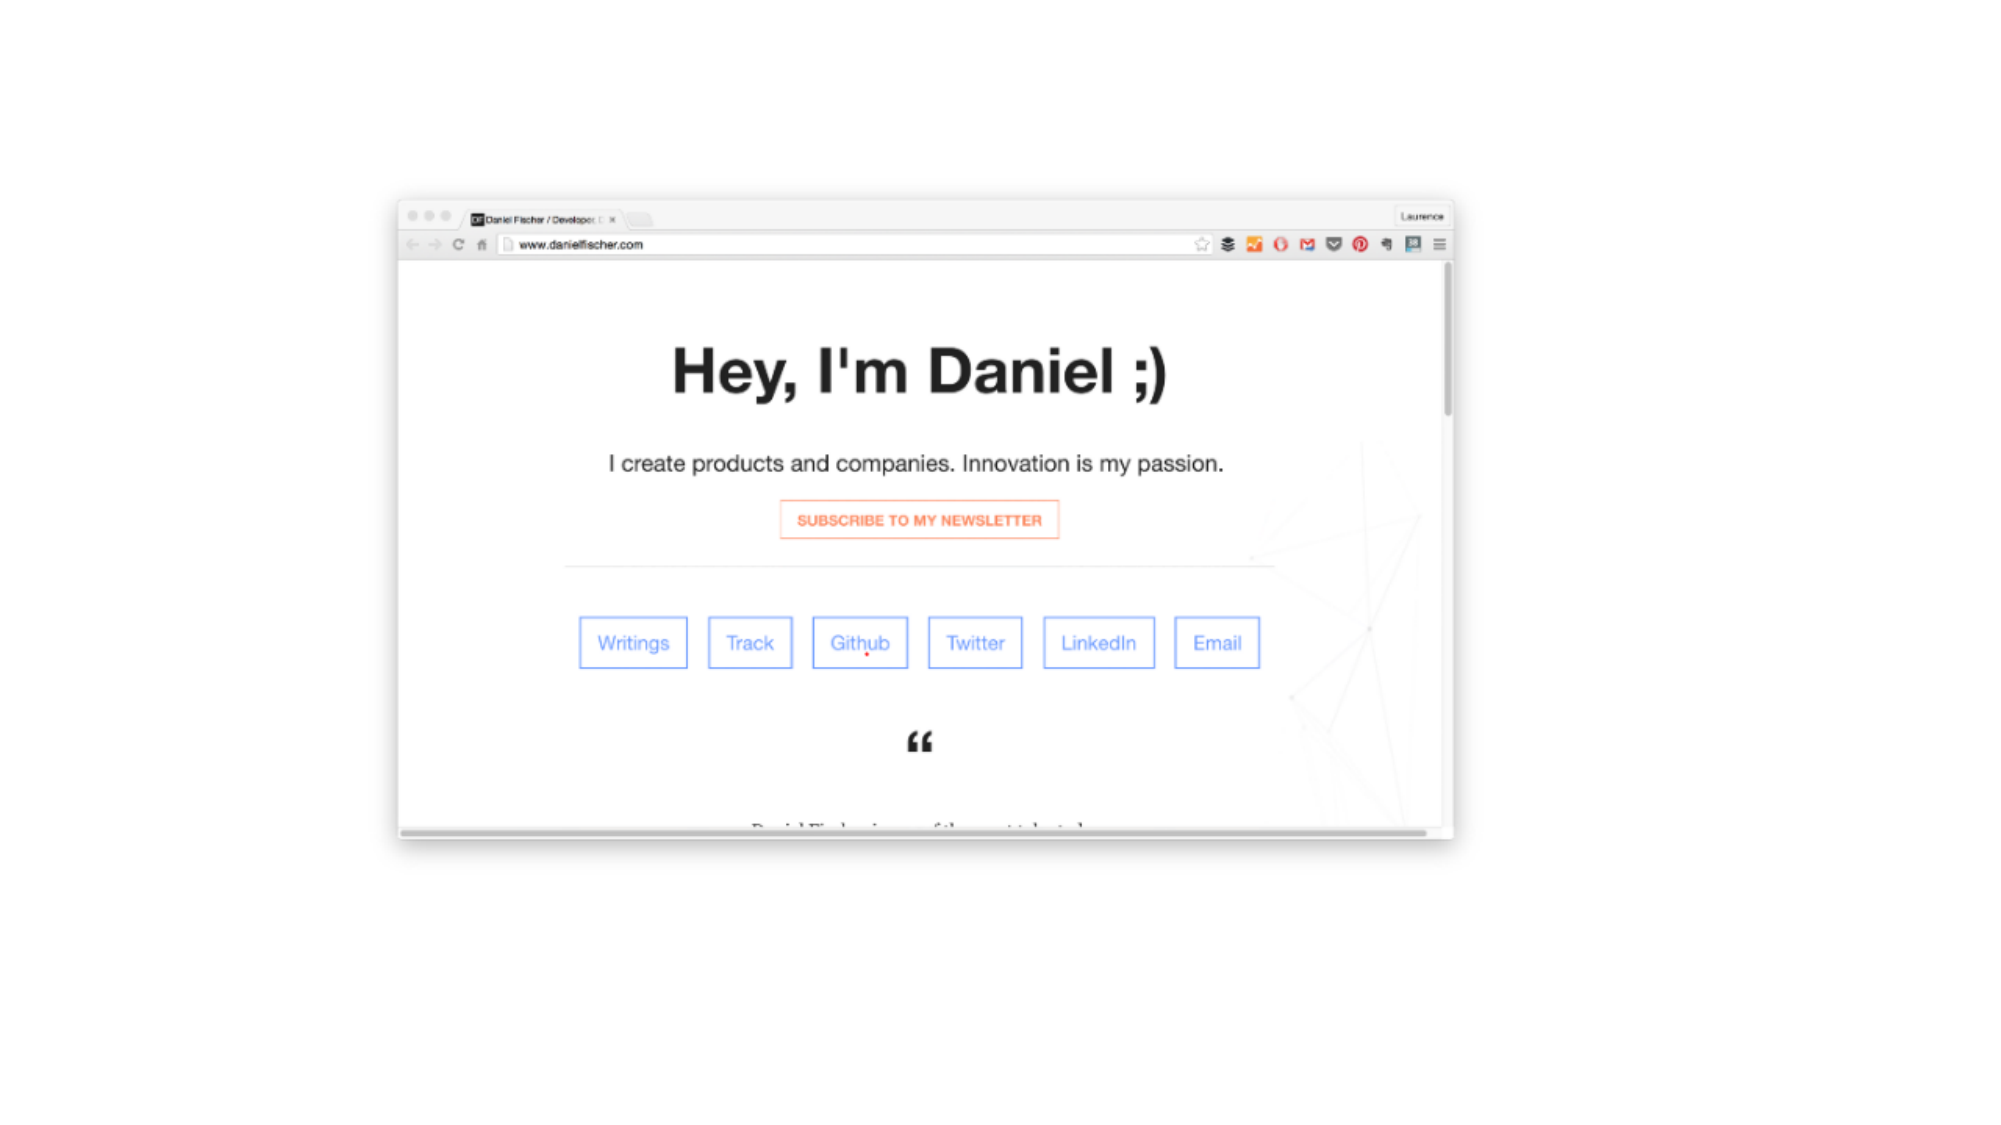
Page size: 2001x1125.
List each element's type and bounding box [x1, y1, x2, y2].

picture [366, 159, 1526, 885]
